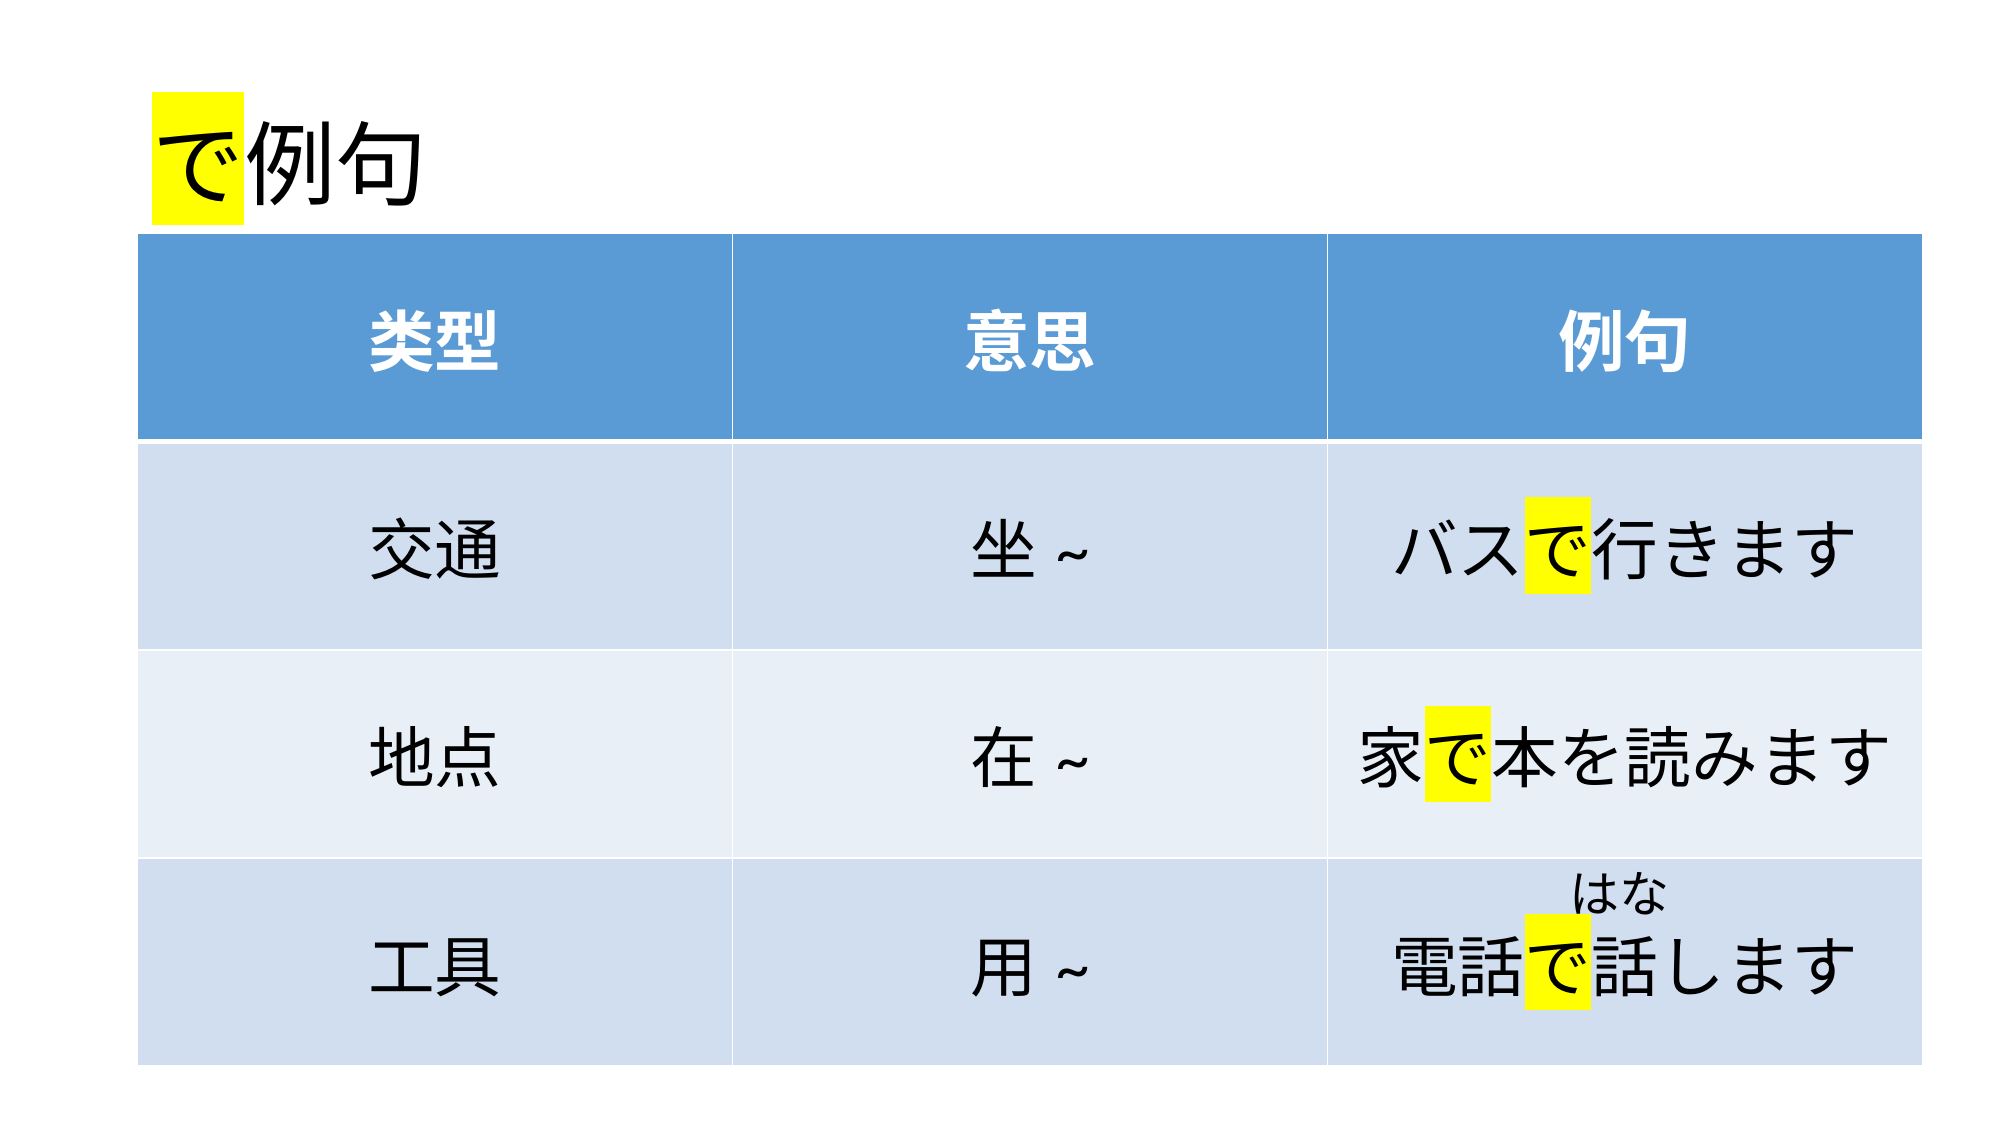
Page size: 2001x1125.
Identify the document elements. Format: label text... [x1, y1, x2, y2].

table_cell 地点 [138, 651, 732, 857]
table_cell 用~ [733, 859, 1327, 1065]
table_cell 在~ [733, 651, 1327, 857]
table_cell 家で本を読みます [1328, 651, 1922, 857]
table_header 意思 [733, 234, 1327, 439]
title で例句 [137, 59, 1863, 232]
table_header 类型 [138, 234, 732, 439]
table_cell 工具 [138, 859, 732, 1065]
table_cell 坐~ [733, 444, 1327, 649]
text_box はな [1554, 854, 1789, 930]
table_cell バスで行きます [1328, 444, 1922, 649]
table_cell 電話で話します [1328, 859, 1922, 1065]
table_cell 交通 [138, 444, 732, 649]
table_header 例句 [1328, 234, 1922, 439]
